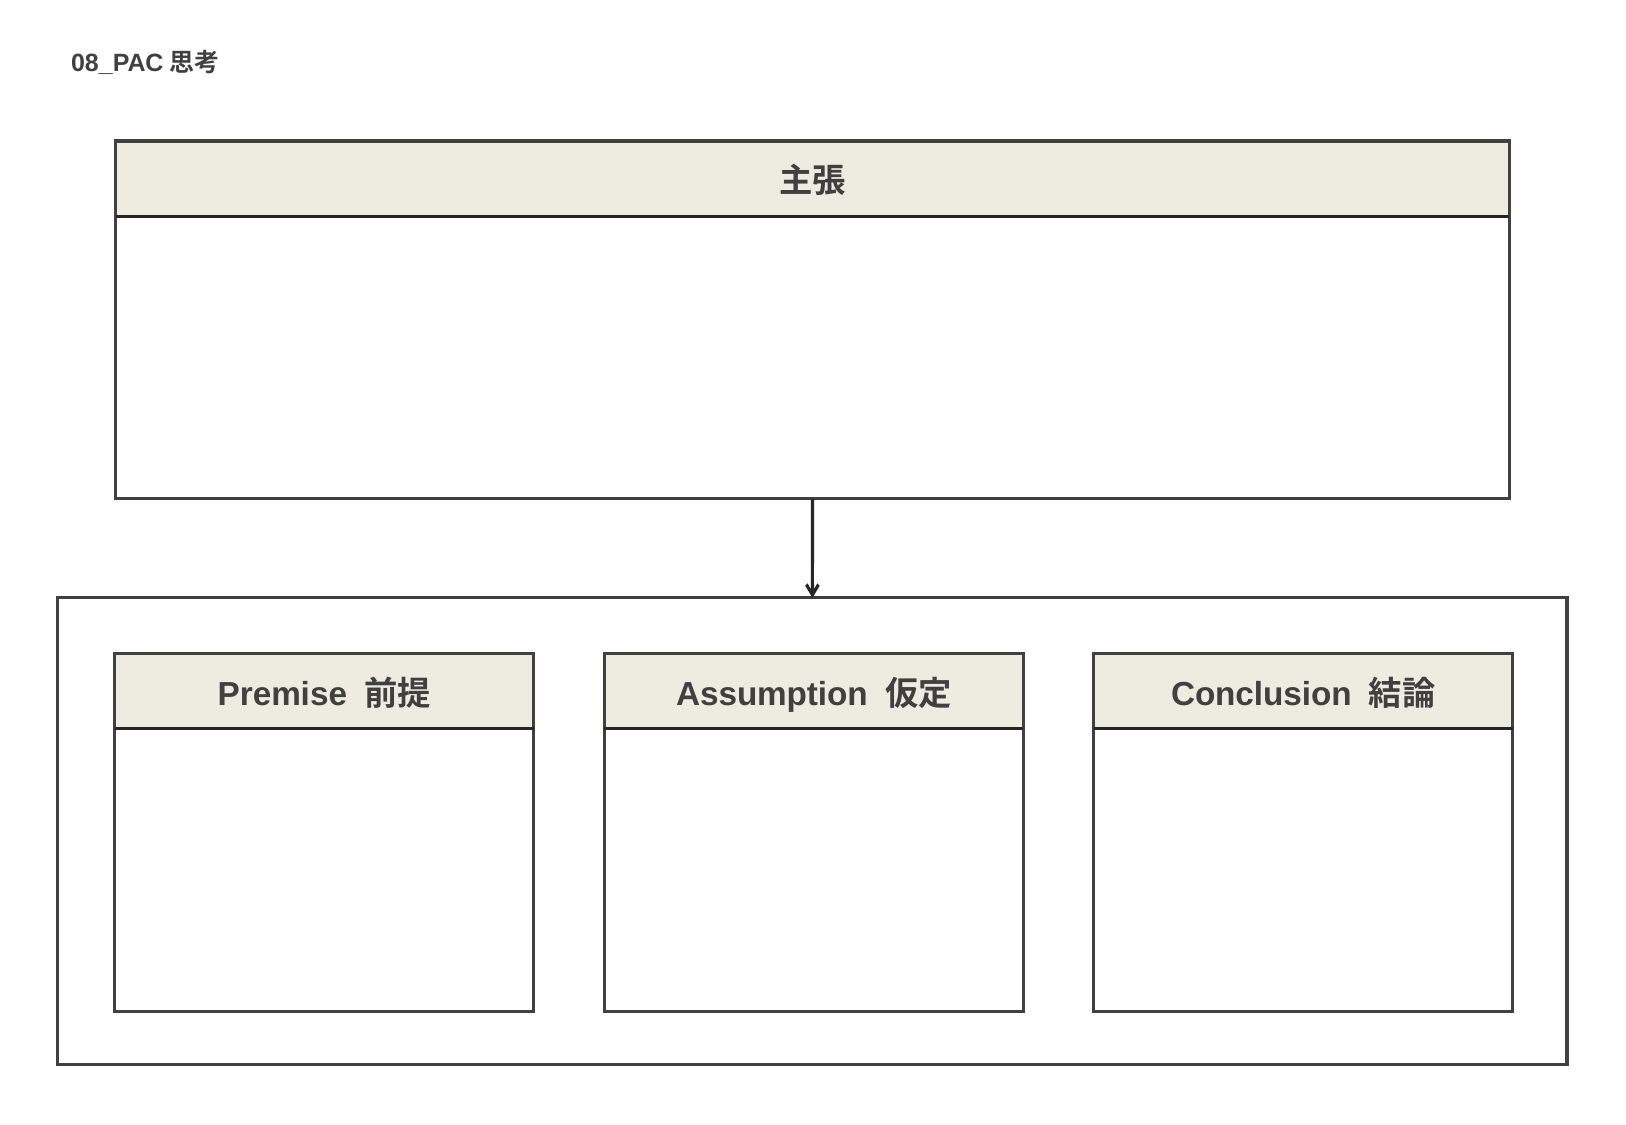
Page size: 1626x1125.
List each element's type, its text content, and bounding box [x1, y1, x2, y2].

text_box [115, 140, 1510, 499]
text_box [113, 653, 534, 1012]
text_box [57, 597, 1568, 1065]
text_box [602, 653, 1024, 1012]
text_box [1092, 653, 1513, 1012]
text_box 08_PAC思考 [56, 39, 235, 84]
